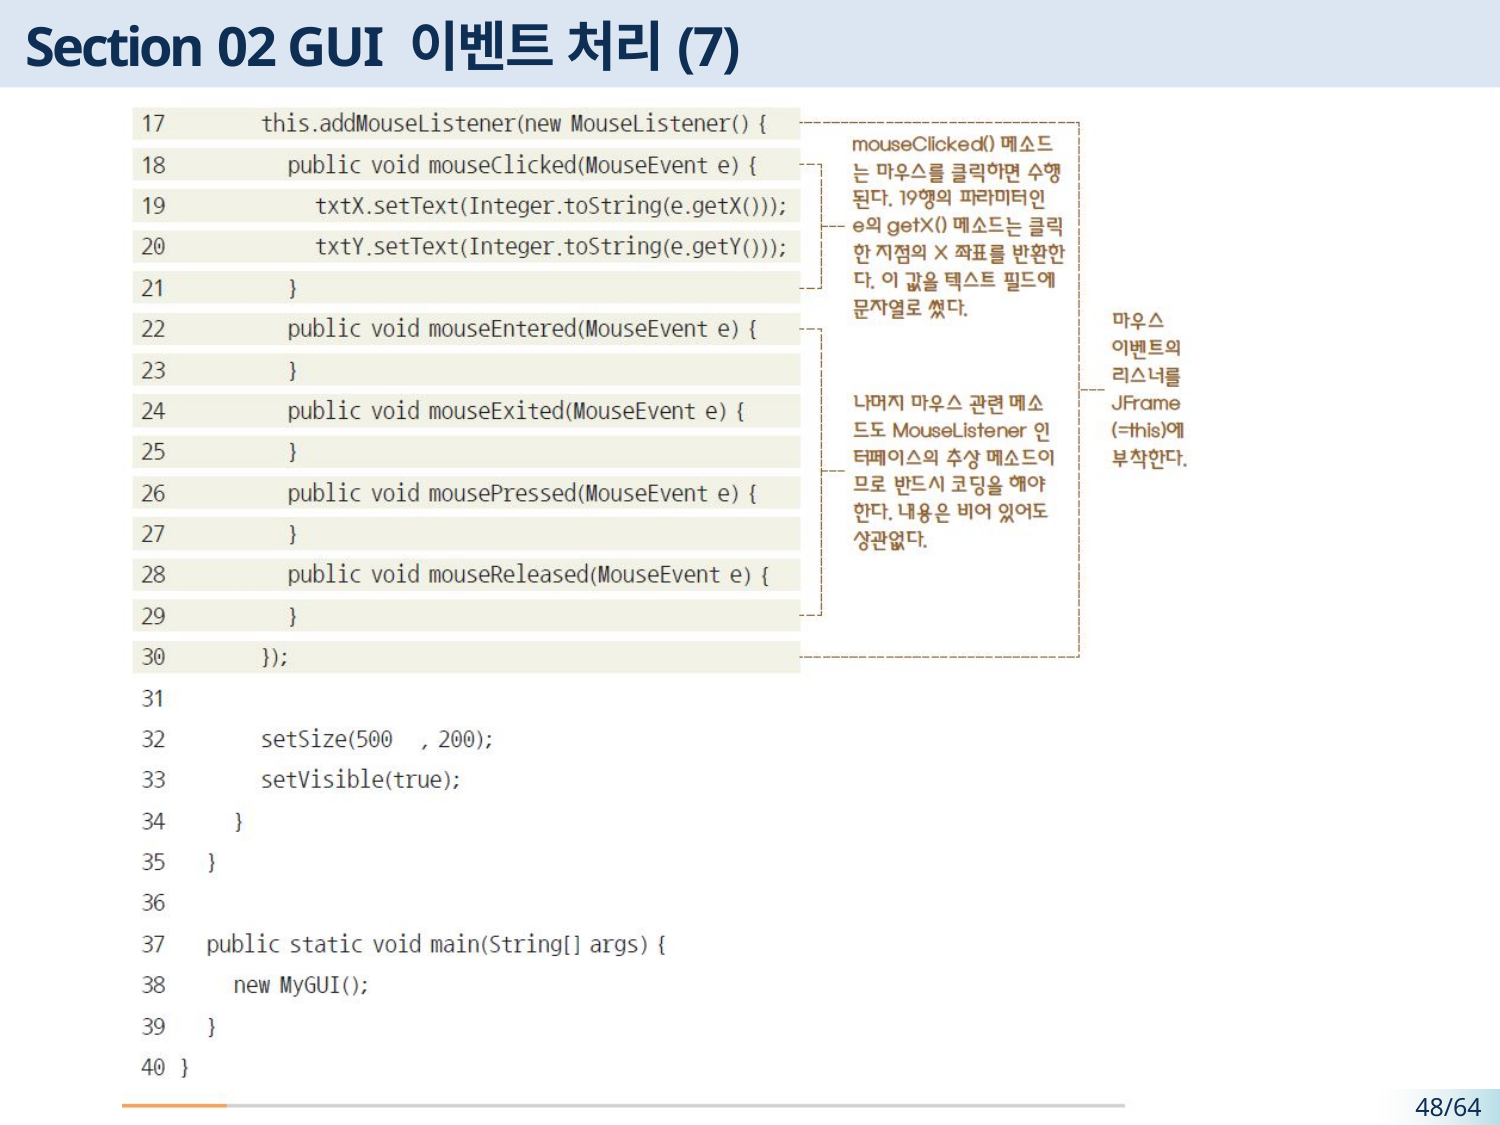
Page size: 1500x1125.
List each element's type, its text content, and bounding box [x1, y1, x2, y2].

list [122, 97, 1194, 1110]
title Section 02 GUI 이벤트 처리(7) [10, 5, 1288, 84]
